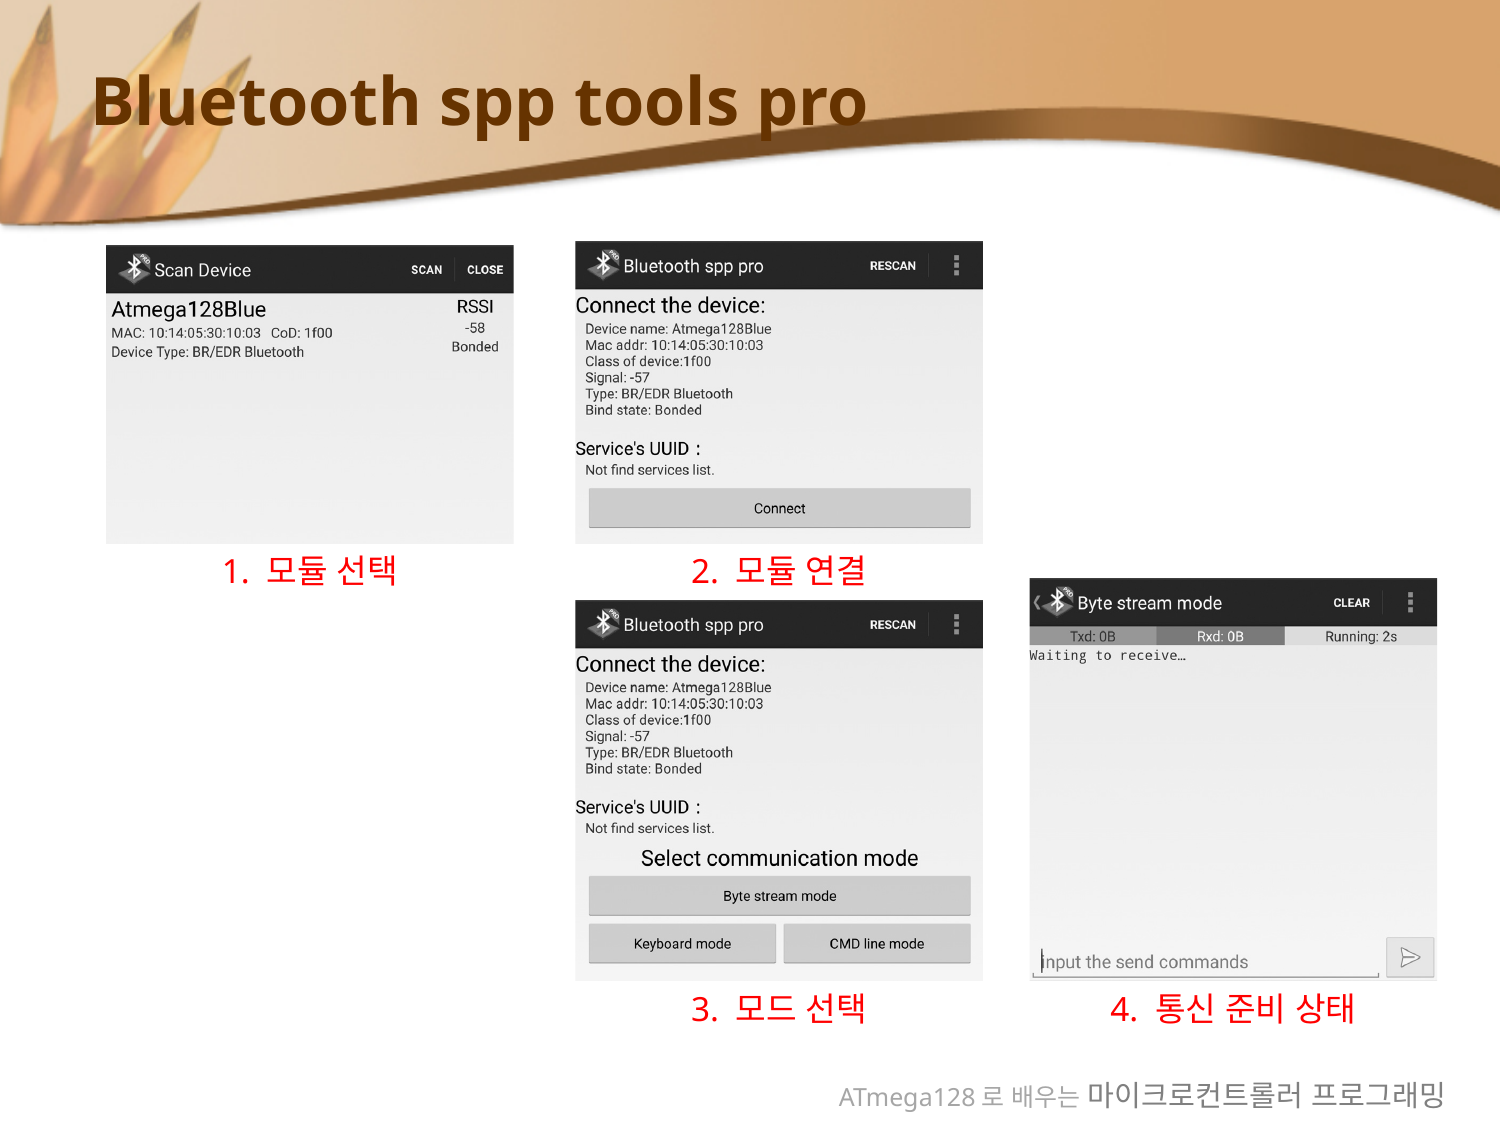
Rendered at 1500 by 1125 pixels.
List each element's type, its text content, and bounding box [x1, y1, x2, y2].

text_box 3. 모드 선택 [676, 989, 882, 1036]
text_box 4. 통신 준비 상태 [1095, 988, 1372, 1036]
text_box 1. 모듈 선택 [206, 552, 413, 598]
text_box 2. 모듈 연결 [676, 551, 882, 598]
title Bluetooth spp tools pro [75, 47, 1376, 150]
picture [0, 0, 1500, 1125]
